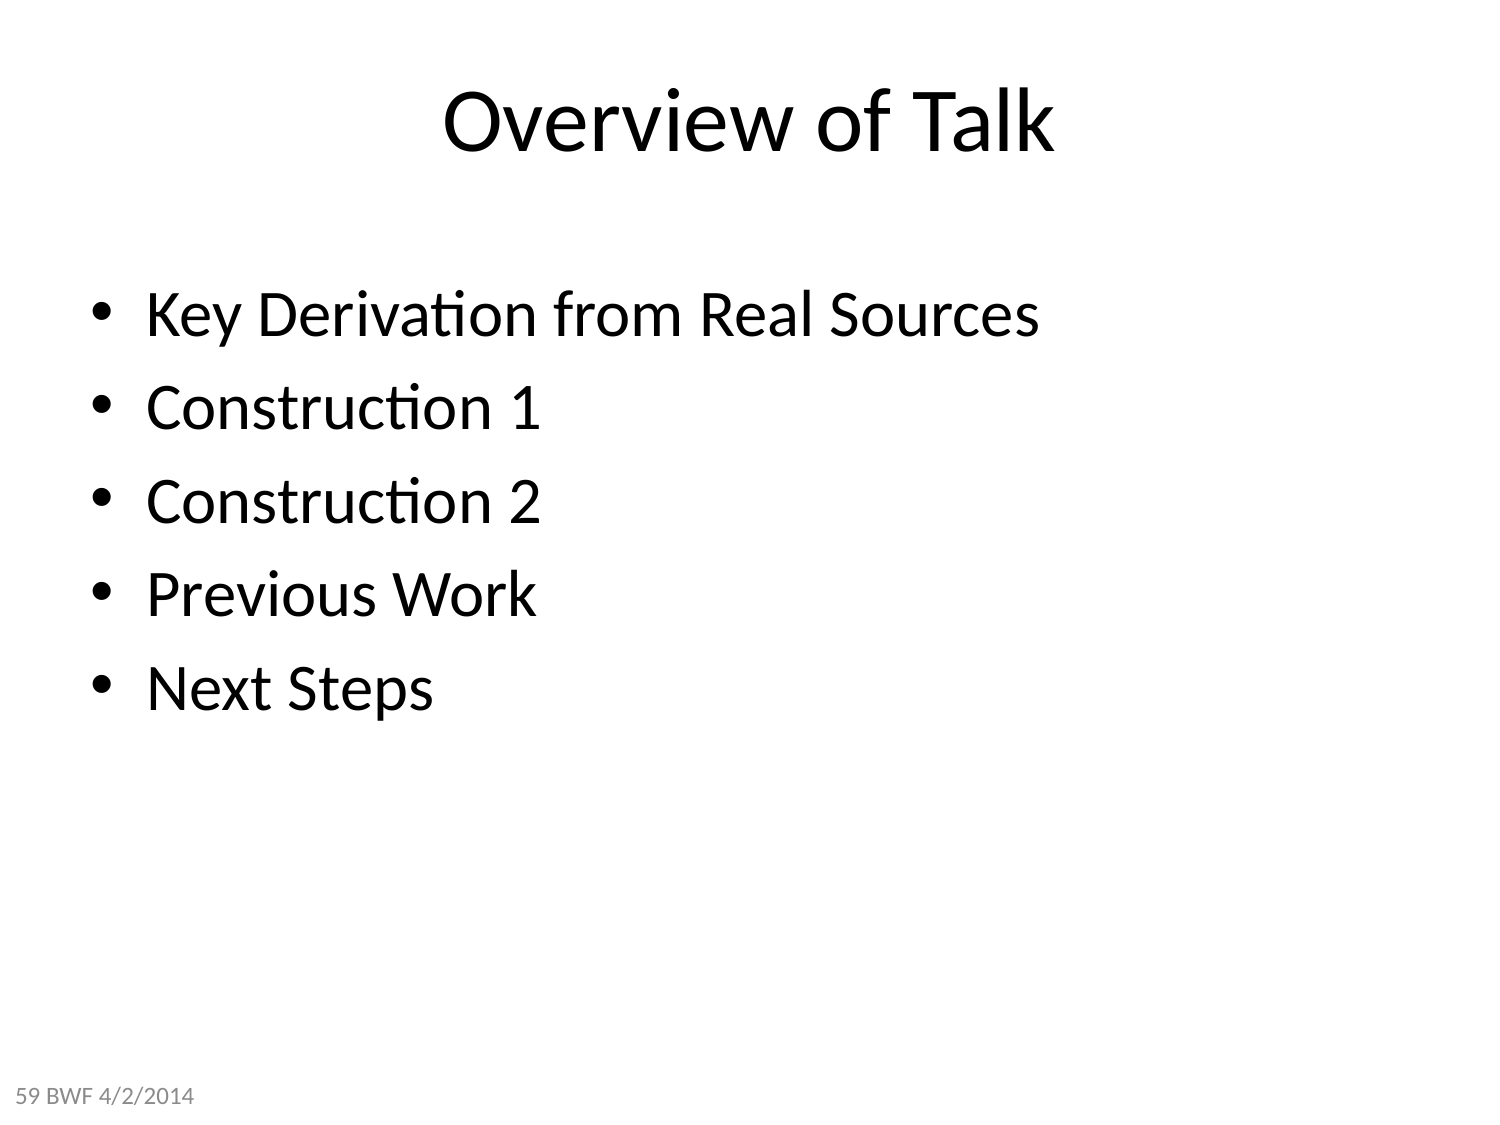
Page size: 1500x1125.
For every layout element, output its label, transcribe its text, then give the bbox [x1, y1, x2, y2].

list Key Derivation from Real Sources Construction 1 Construction 2 Previous Work Next Steps [75, 262, 1425, 1005]
title Overview of Talk [75, 45, 1425, 185]
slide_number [0, 1065, 350, 1125]
